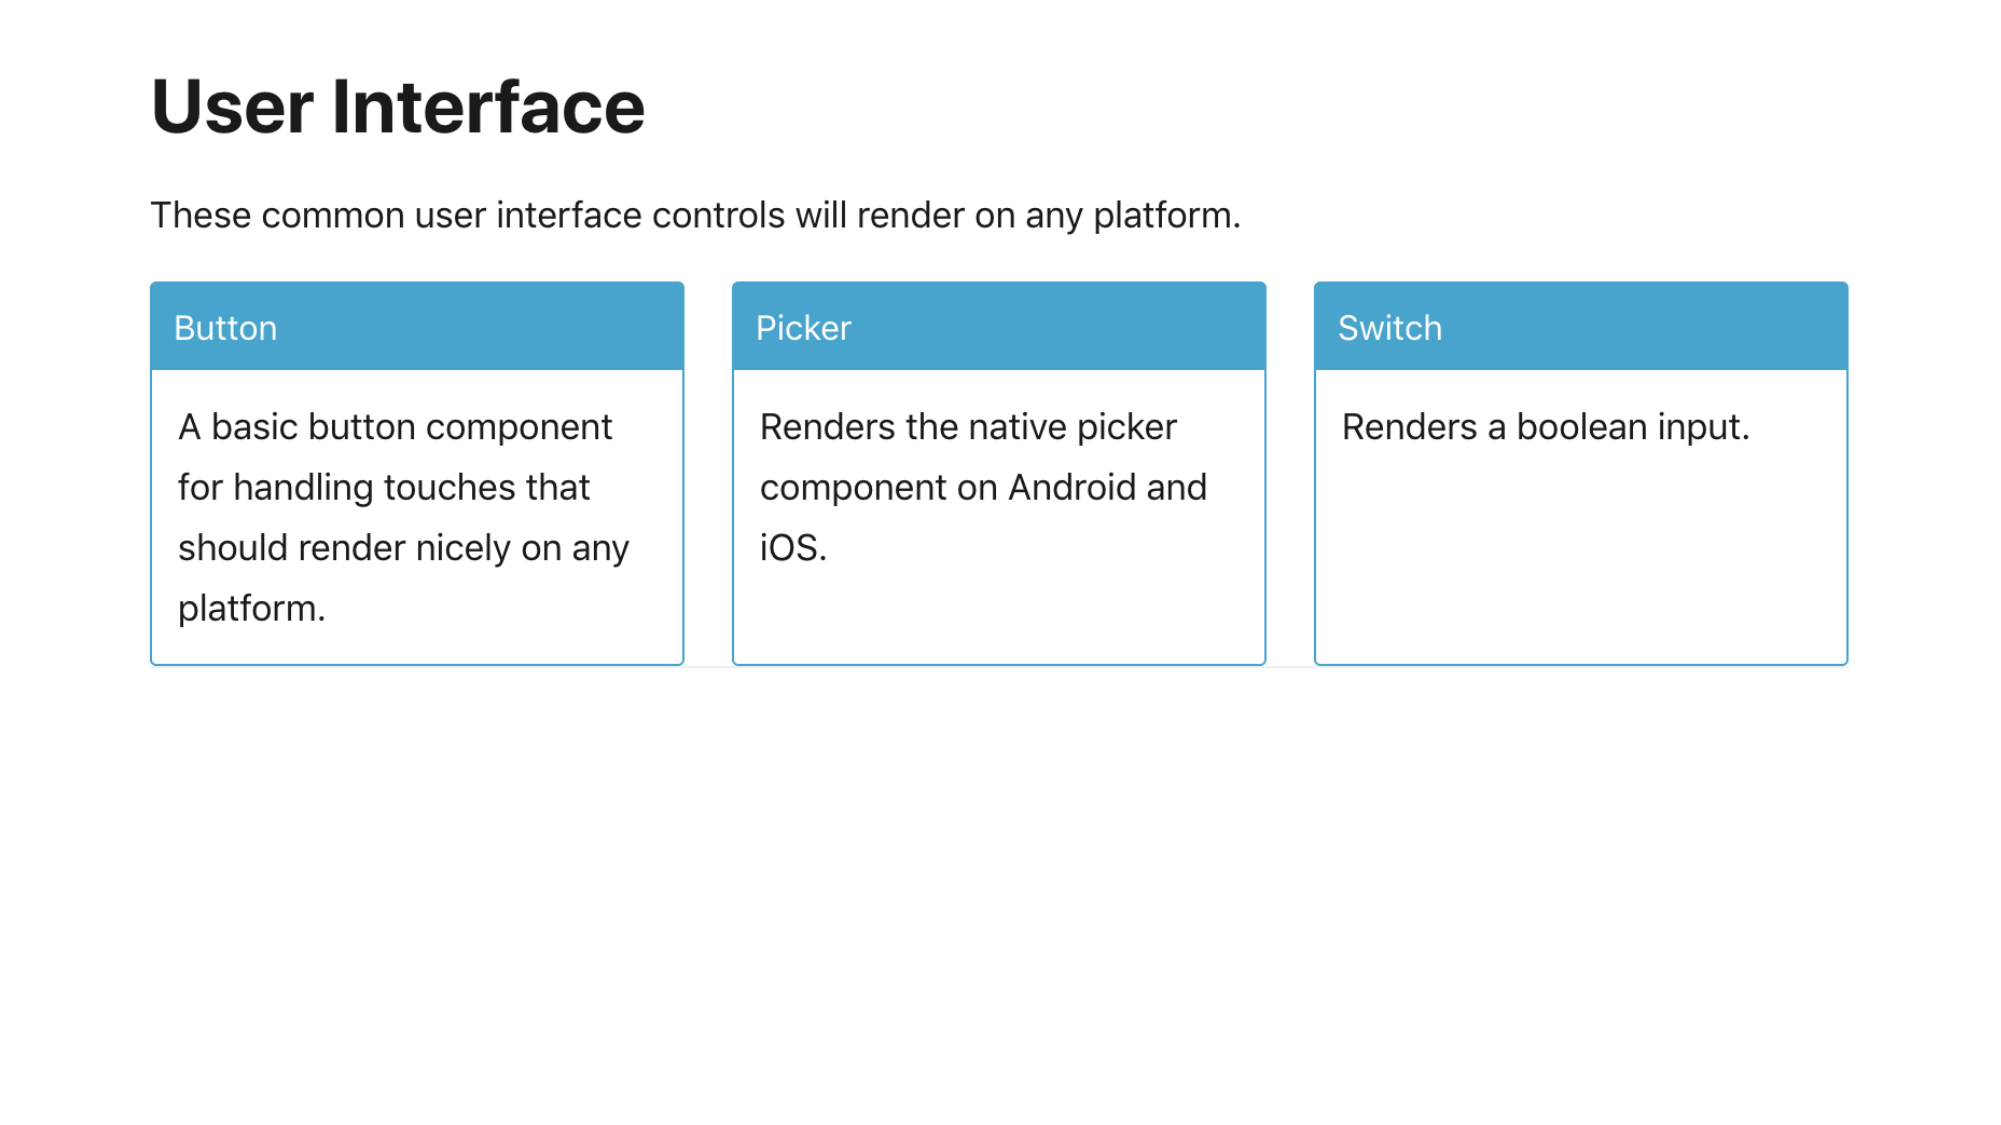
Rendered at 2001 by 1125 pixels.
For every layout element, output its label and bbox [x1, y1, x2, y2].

picture [137, 59, 1868, 692]
